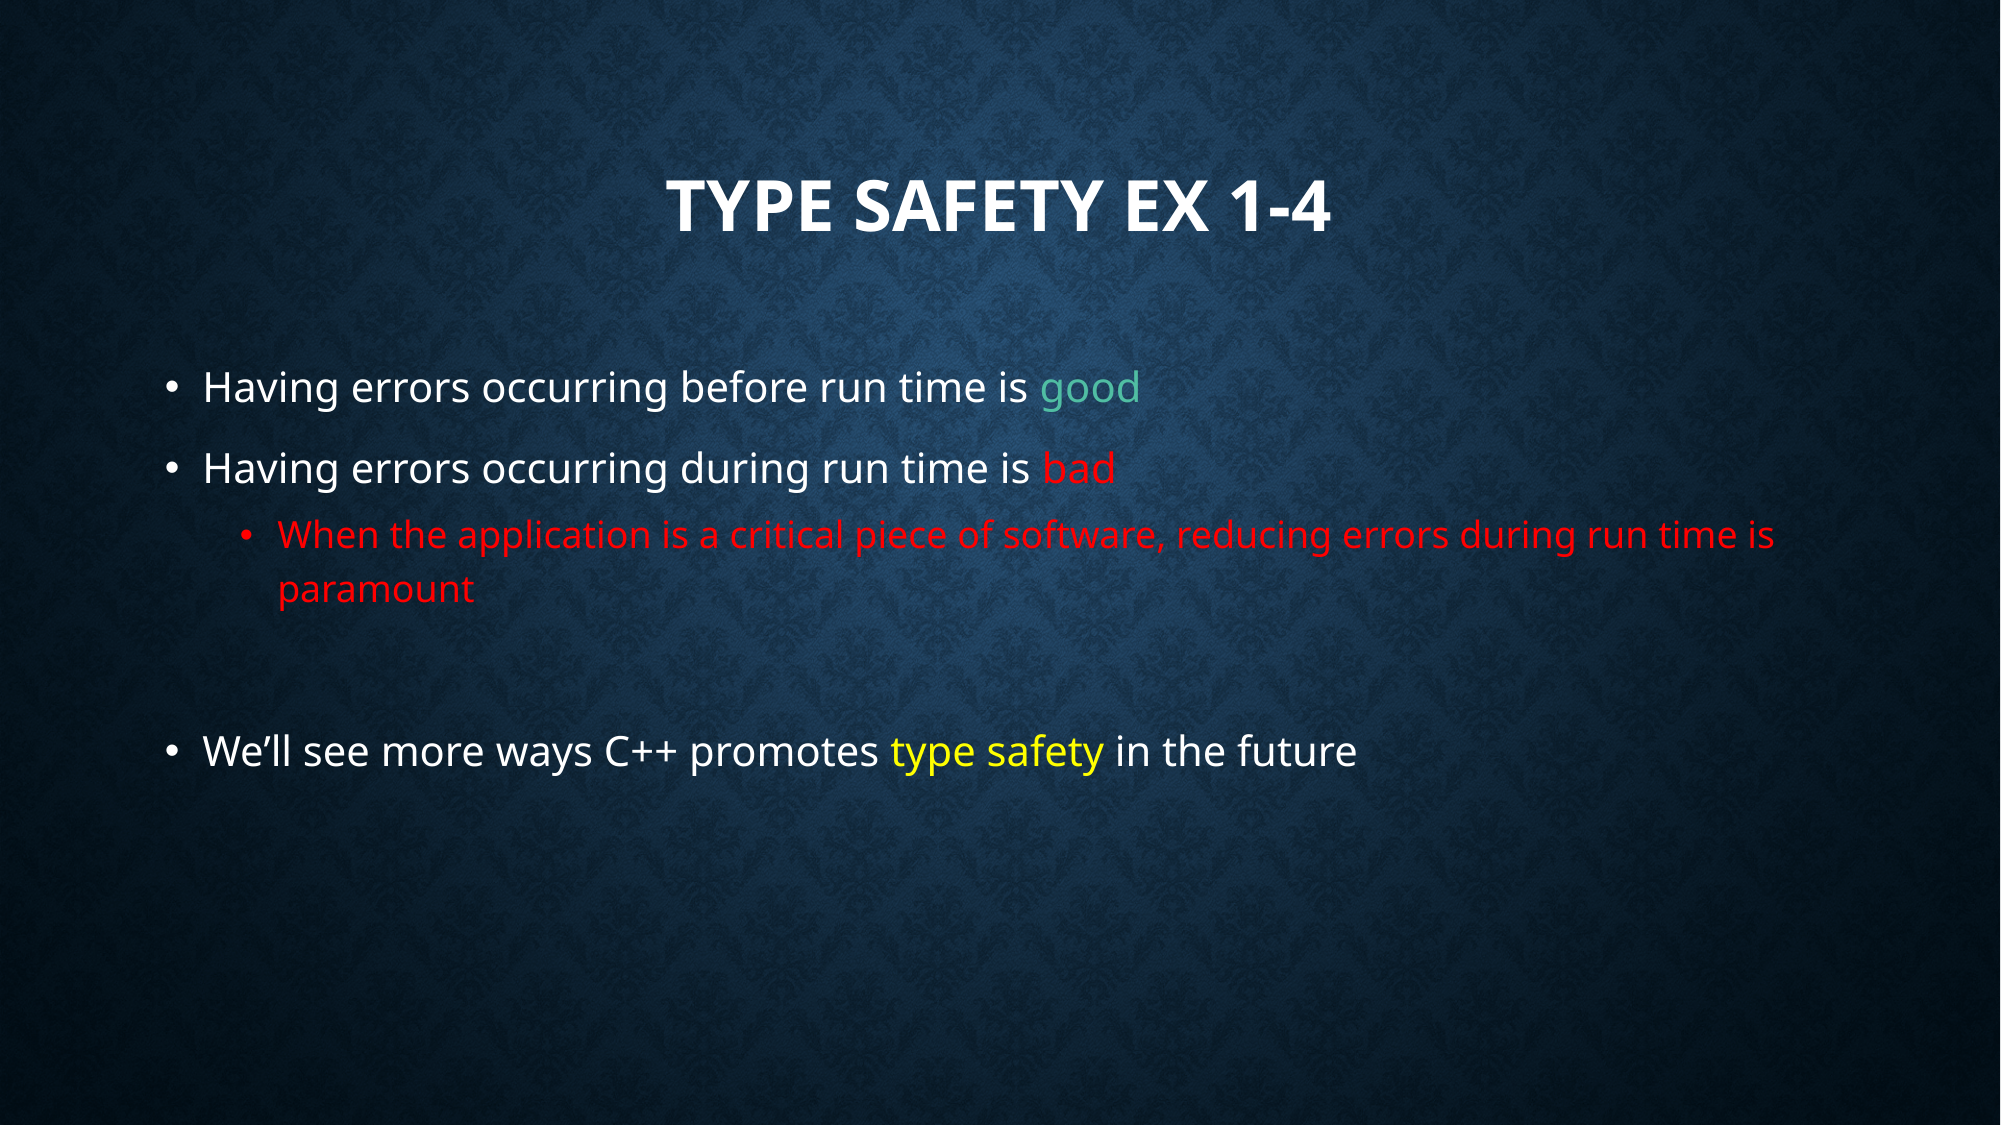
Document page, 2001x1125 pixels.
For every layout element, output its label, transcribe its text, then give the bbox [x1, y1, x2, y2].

list Having errors occurring before run time is good Having errors occurring during run time is bad When the application is a critical piece of software, reducing errors during run time is paramount We’ll see more ways C++ promotes type safety in the future [149, 343, 1849, 950]
title Type Safety Ex 1-4 [149, 99, 1849, 318]
